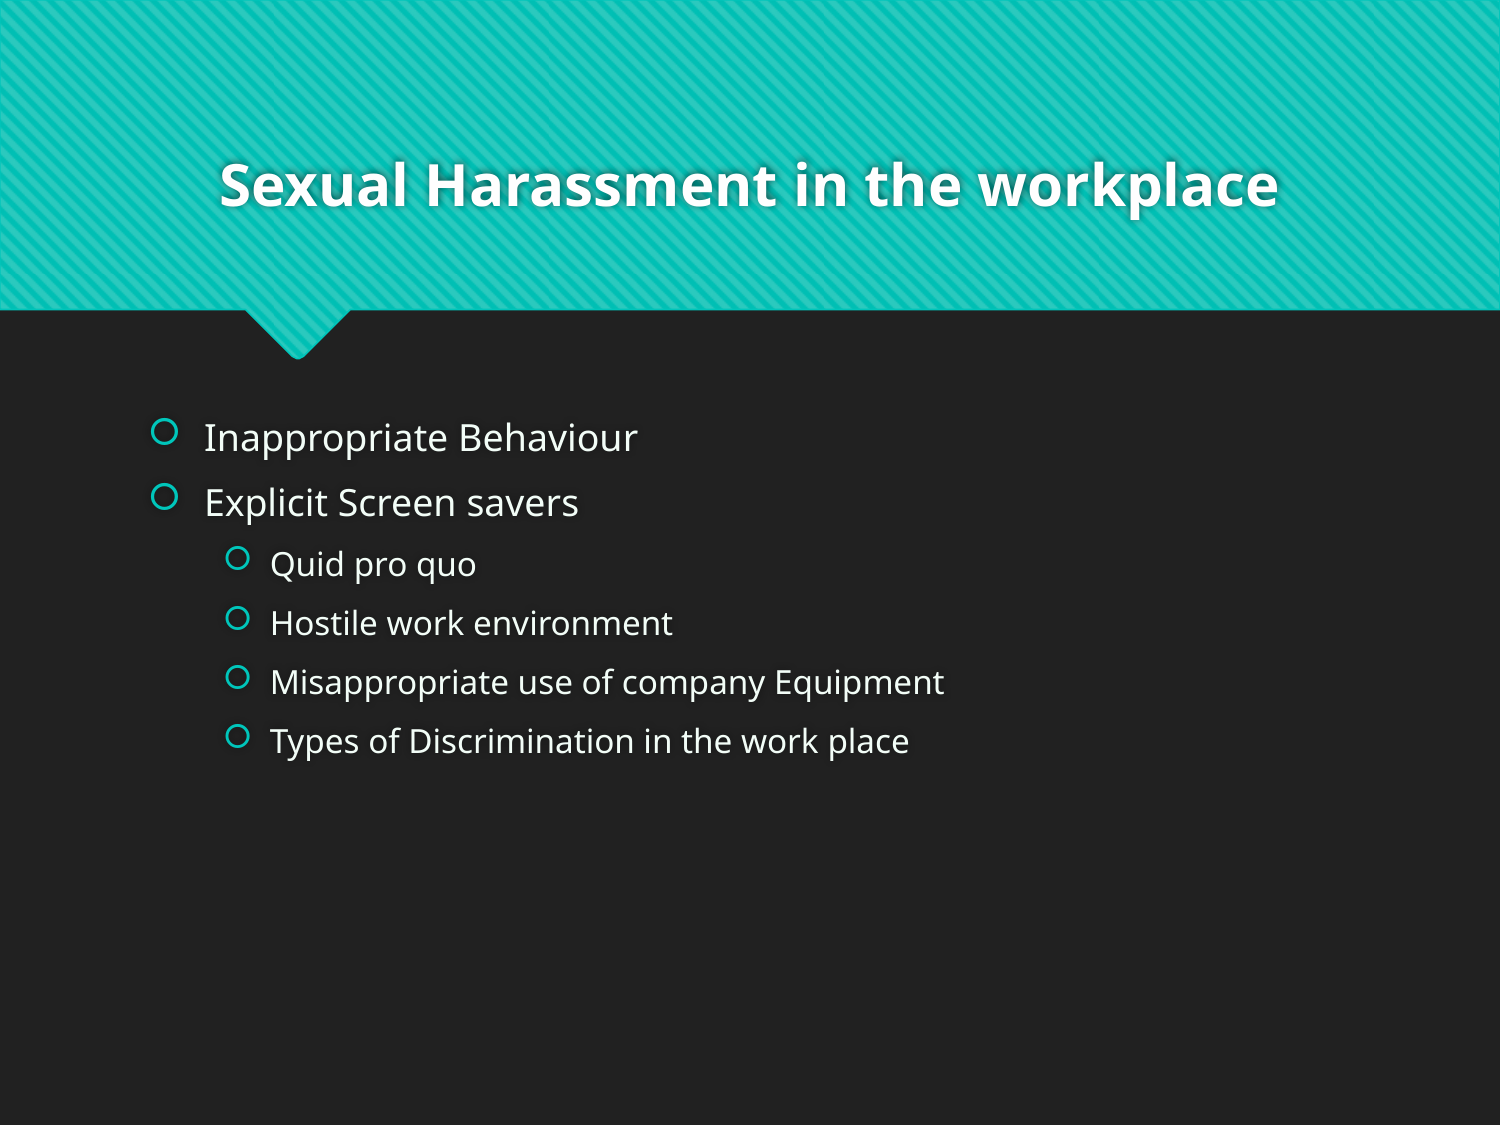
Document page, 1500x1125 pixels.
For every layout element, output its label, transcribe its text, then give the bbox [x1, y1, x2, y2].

list Inappropriate Behaviour Explicit Screen savers Quid pro quo Hostile work environment Misappropriate use of company Equipment Types of Discrimination in the work place [132, 364, 1368, 962]
title Sexual Harassment in the workplace [75, 107, 1425, 296]
